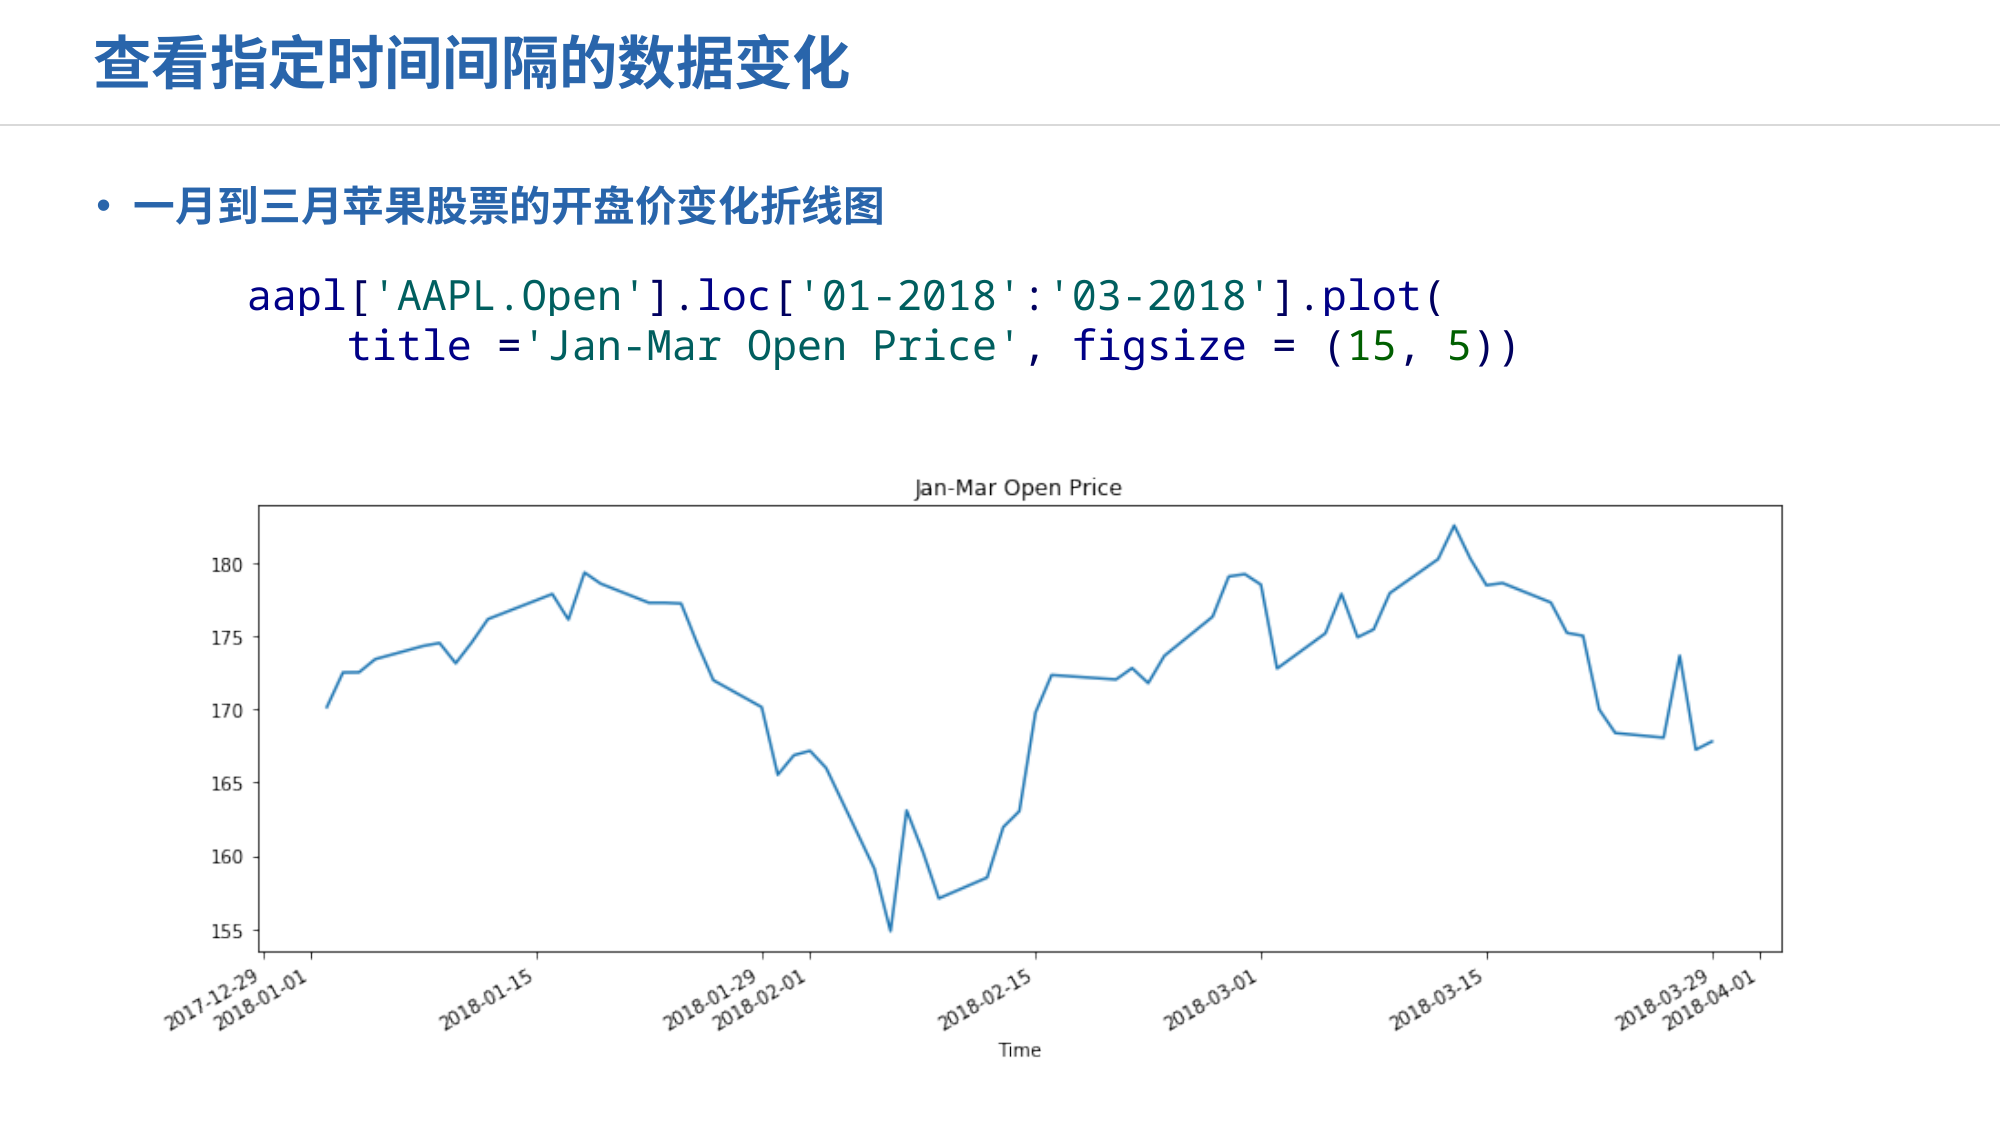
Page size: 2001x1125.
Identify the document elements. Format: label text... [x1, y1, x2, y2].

text_box 一月到三月苹果股票的开盘价变化折线图 [81, 172, 1736, 976]
picture [149, 465, 1800, 1072]
text_box 查看指定时间间隔的数据变化 [78, 19, 878, 106]
